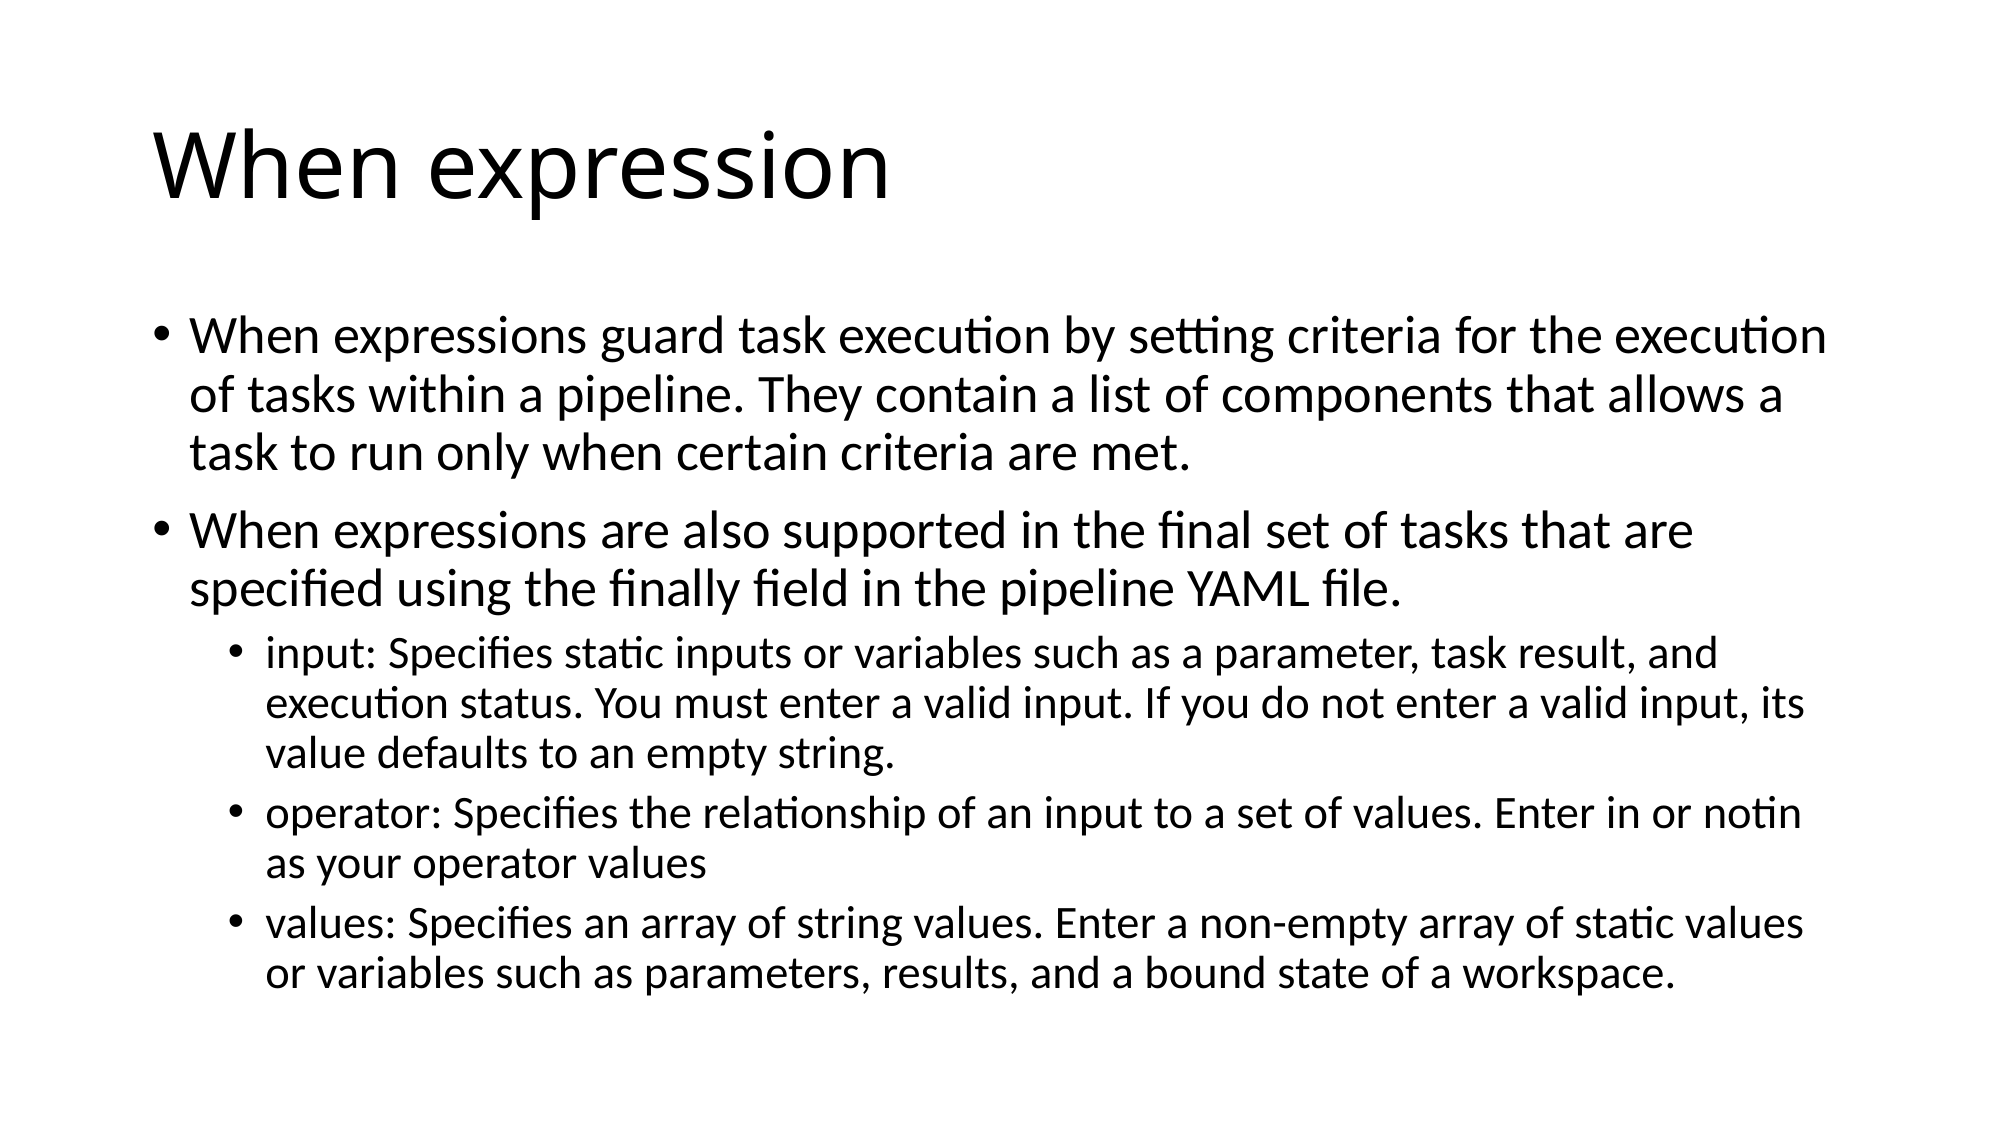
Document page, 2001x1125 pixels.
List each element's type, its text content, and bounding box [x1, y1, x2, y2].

list When expressions guard task execution by setting criteria for the execution of tasks within a pipeline. They contain a list of components that allows a task to run only when certain criteria are met. When expressions are also supported in the final set of tasks that are specified using the finally field in the pipeline YAML file. input: Specifies static inputs or variables such as a parameter, task result, and execution status. You must enter a valid input. If you do not enter a valid input, its value defaults to an empty string. operator: Specifies the relationship of an input to a set of values. Enter in or notin as your operator values values: Specifies an array of string values. Enter a non-empty array of static values or variables such as parameters, results, and a bound state of a workspace. [137, 299, 1863, 1014]
title When expression [137, 59, 1863, 278]
